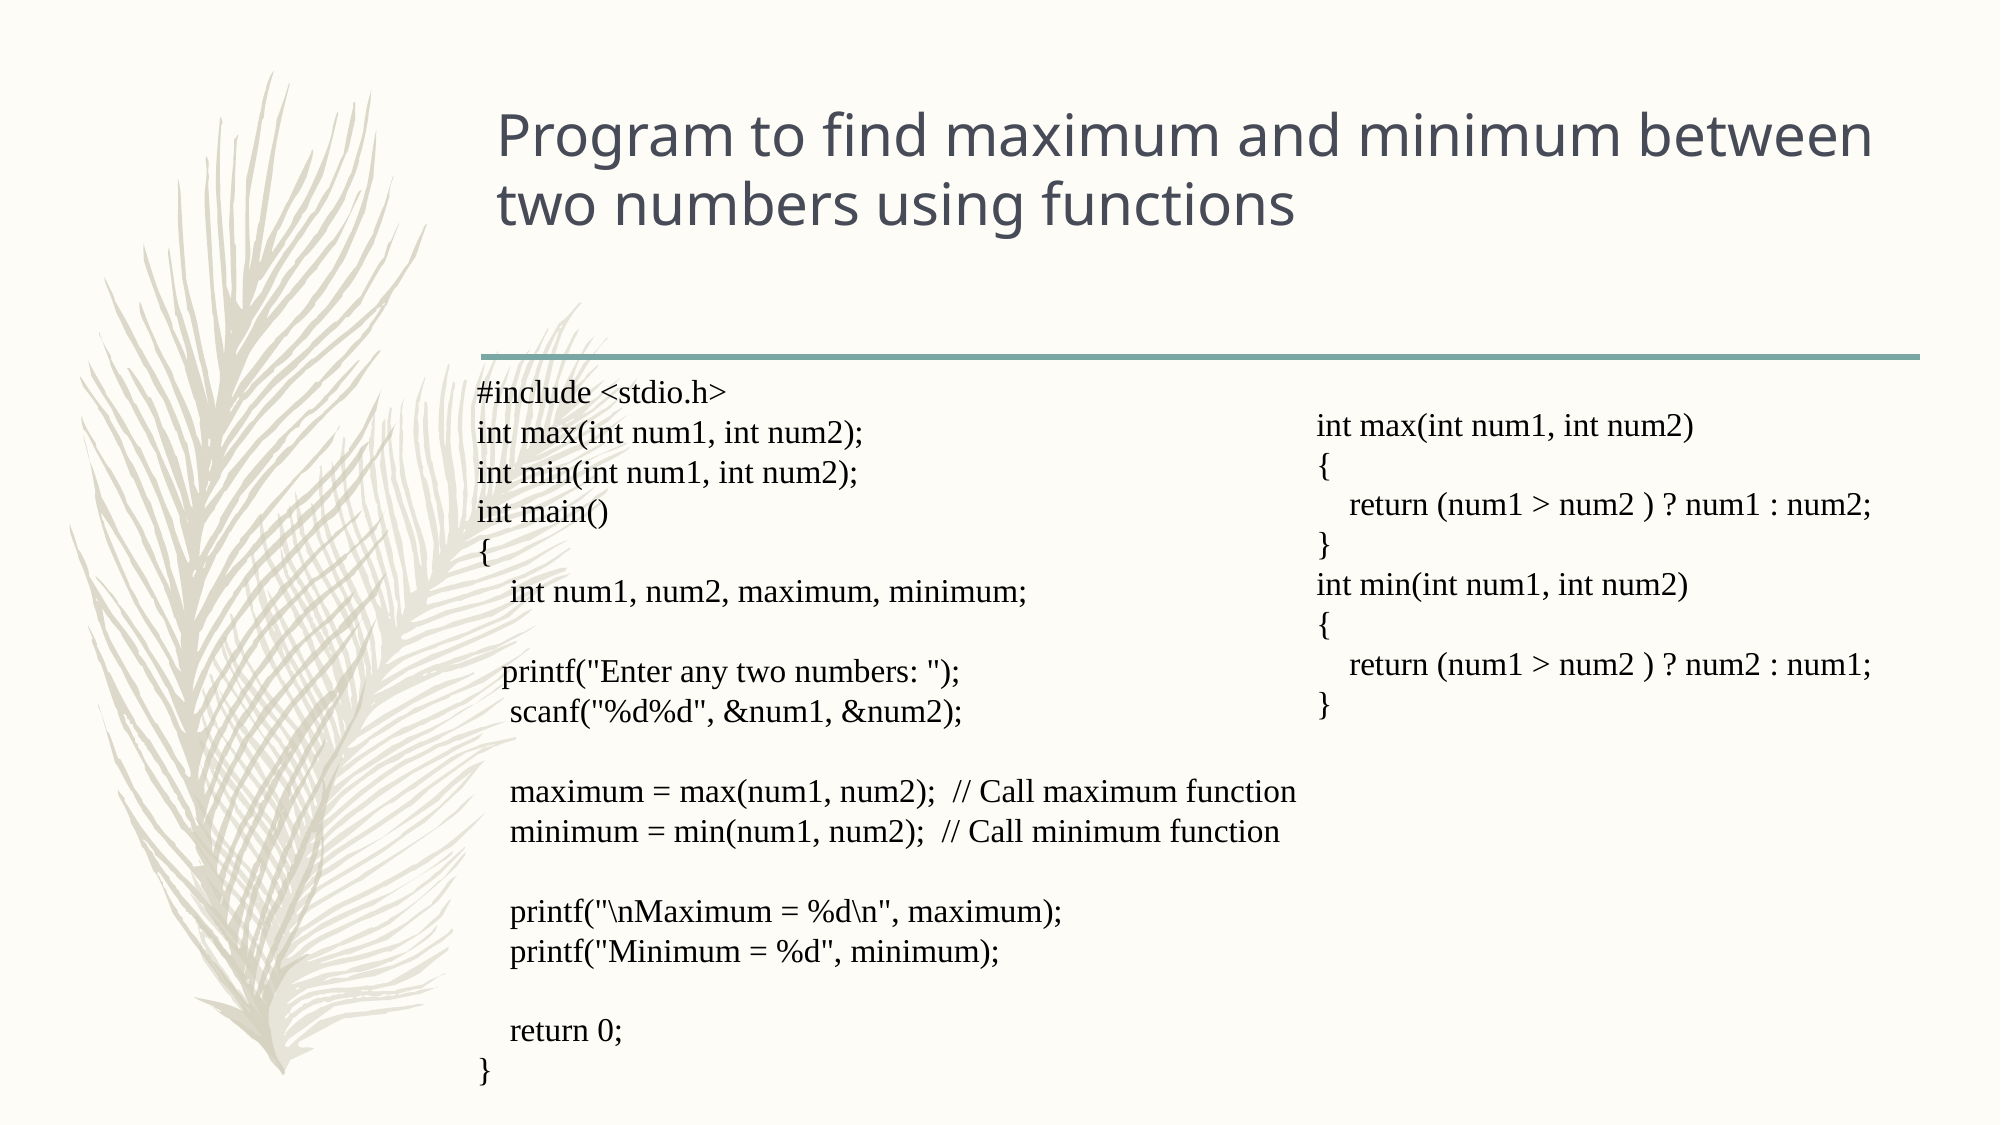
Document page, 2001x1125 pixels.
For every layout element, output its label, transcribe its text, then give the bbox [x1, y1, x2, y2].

text_box #include <stdio.h> int max(int num1, int num2); int min(int num1, int num2); int main() { int num1, num2, maximum, minimum; printf("Enter any two numbers: "); scanf("%d%d", &num1, &num2); maximum = max(num1, num2); // Call maximum function minimum = min(num1, num2); // Call minimum function printf("\nMaximum = %d\n", maximum); printf("Minimum = %d", minimum); return 0; } [462, 362, 1463, 1096]
text_box int max(int num1, int num2) { return (num1 > num2 ) ? num1 : num2; } int min(int num1, int num2) { return (num1 > num2 ) ? num2 : num1; } [1301, 395, 2000, 730]
title Program to find maximum and minimum between two numbers using functions [481, 93, 1920, 350]
